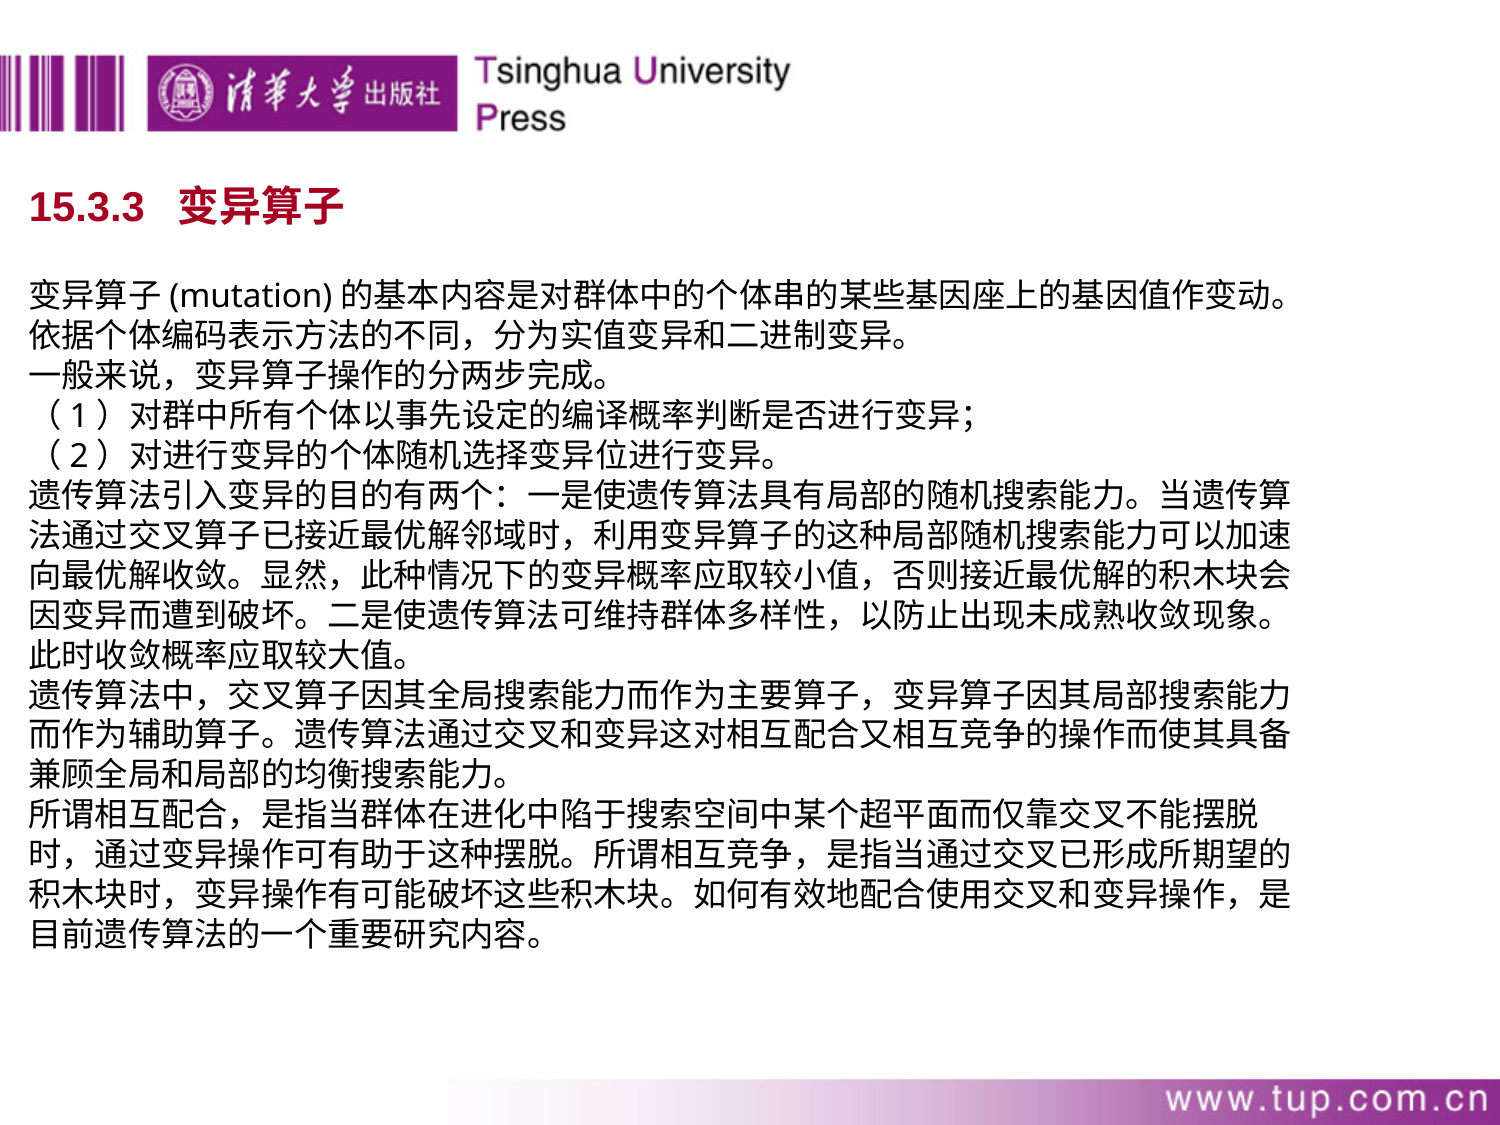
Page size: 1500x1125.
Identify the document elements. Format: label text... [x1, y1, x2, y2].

picture [0, 34, 1500, 149]
text_box 变异算子(mutation)的基本内容是对群体中的个体串的某些基因座上的基因值作变动。依据个体编码表示方法的不同，分为实值变异和二进制变异。 一般来说，变异算子操作的分两步完成。 （1）对群中所有个体以事先设定的编译概率判断是否进行变异； （2）对进行变异的个体随机选择变异位进行变异。 遗传算法引入变异的目的有两个：一是使遗传算法具有局部的随机搜索能力。当遗传算法通过交叉算子已接近最优解邻域时，利用变异算子的这种局部随机搜索能力可以加速向最优解收敛。显然，此种情况下的变异概率应取较小值，否则接近最优解的积木块会因变异而遭到破坏。二是使遗传算法可维持群体多样性，以防止出现未成熟收敛现象。此时收敛概率应取较大值。 遗传算法中，交叉算子因其全局搜索能力而作为主要算子，变异算子因其局部搜索能力而作为辅助算子。遗传算法通过交叉和变异这对相互配合又相互竞争的操作而使其具备兼顾全局和局部的均衡搜索能力。 所谓相互配合，是指当群体在进化中陷于搜索空间中某个超平面而仅靠交叉不能摆脱时，通过变异操作可有助于这种摆脱。所谓相互竞争，是指当通过交叉已形成所期望的积木块时，变异操作有可能破坏这些积木块。如何有效地配合使用交叉和变异操作，是目前遗传算法的一个重要研究内容。 [13, 267, 1337, 961]
text_box 15.3.3 变异算子 [14, 172, 360, 238]
picture [0, 1059, 1500, 1125]
